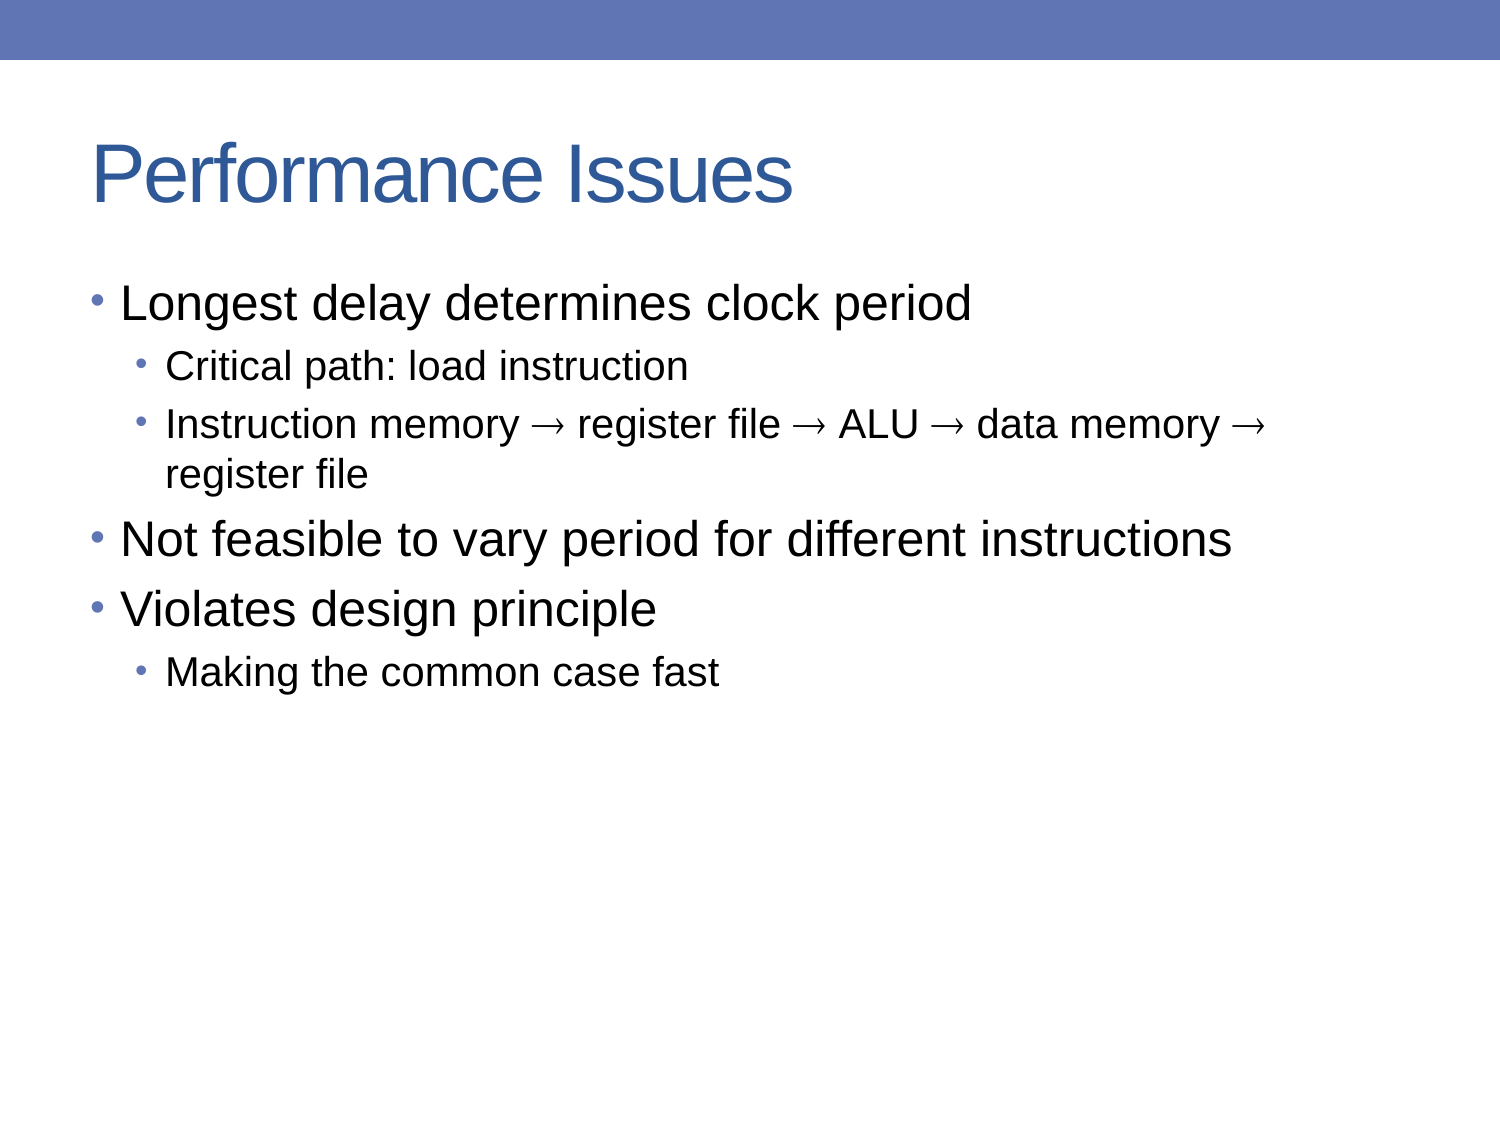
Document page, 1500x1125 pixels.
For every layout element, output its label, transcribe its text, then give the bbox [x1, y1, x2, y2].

title Performance Issues [75, 87, 1425, 250]
list Longest delay determines clock period Critical path: load instruction Instruction memory  register file  ALU  data memory  register file Not feasible to vary period for different instructions Violates design principle Making the common case fast [75, 262, 1425, 1063]
